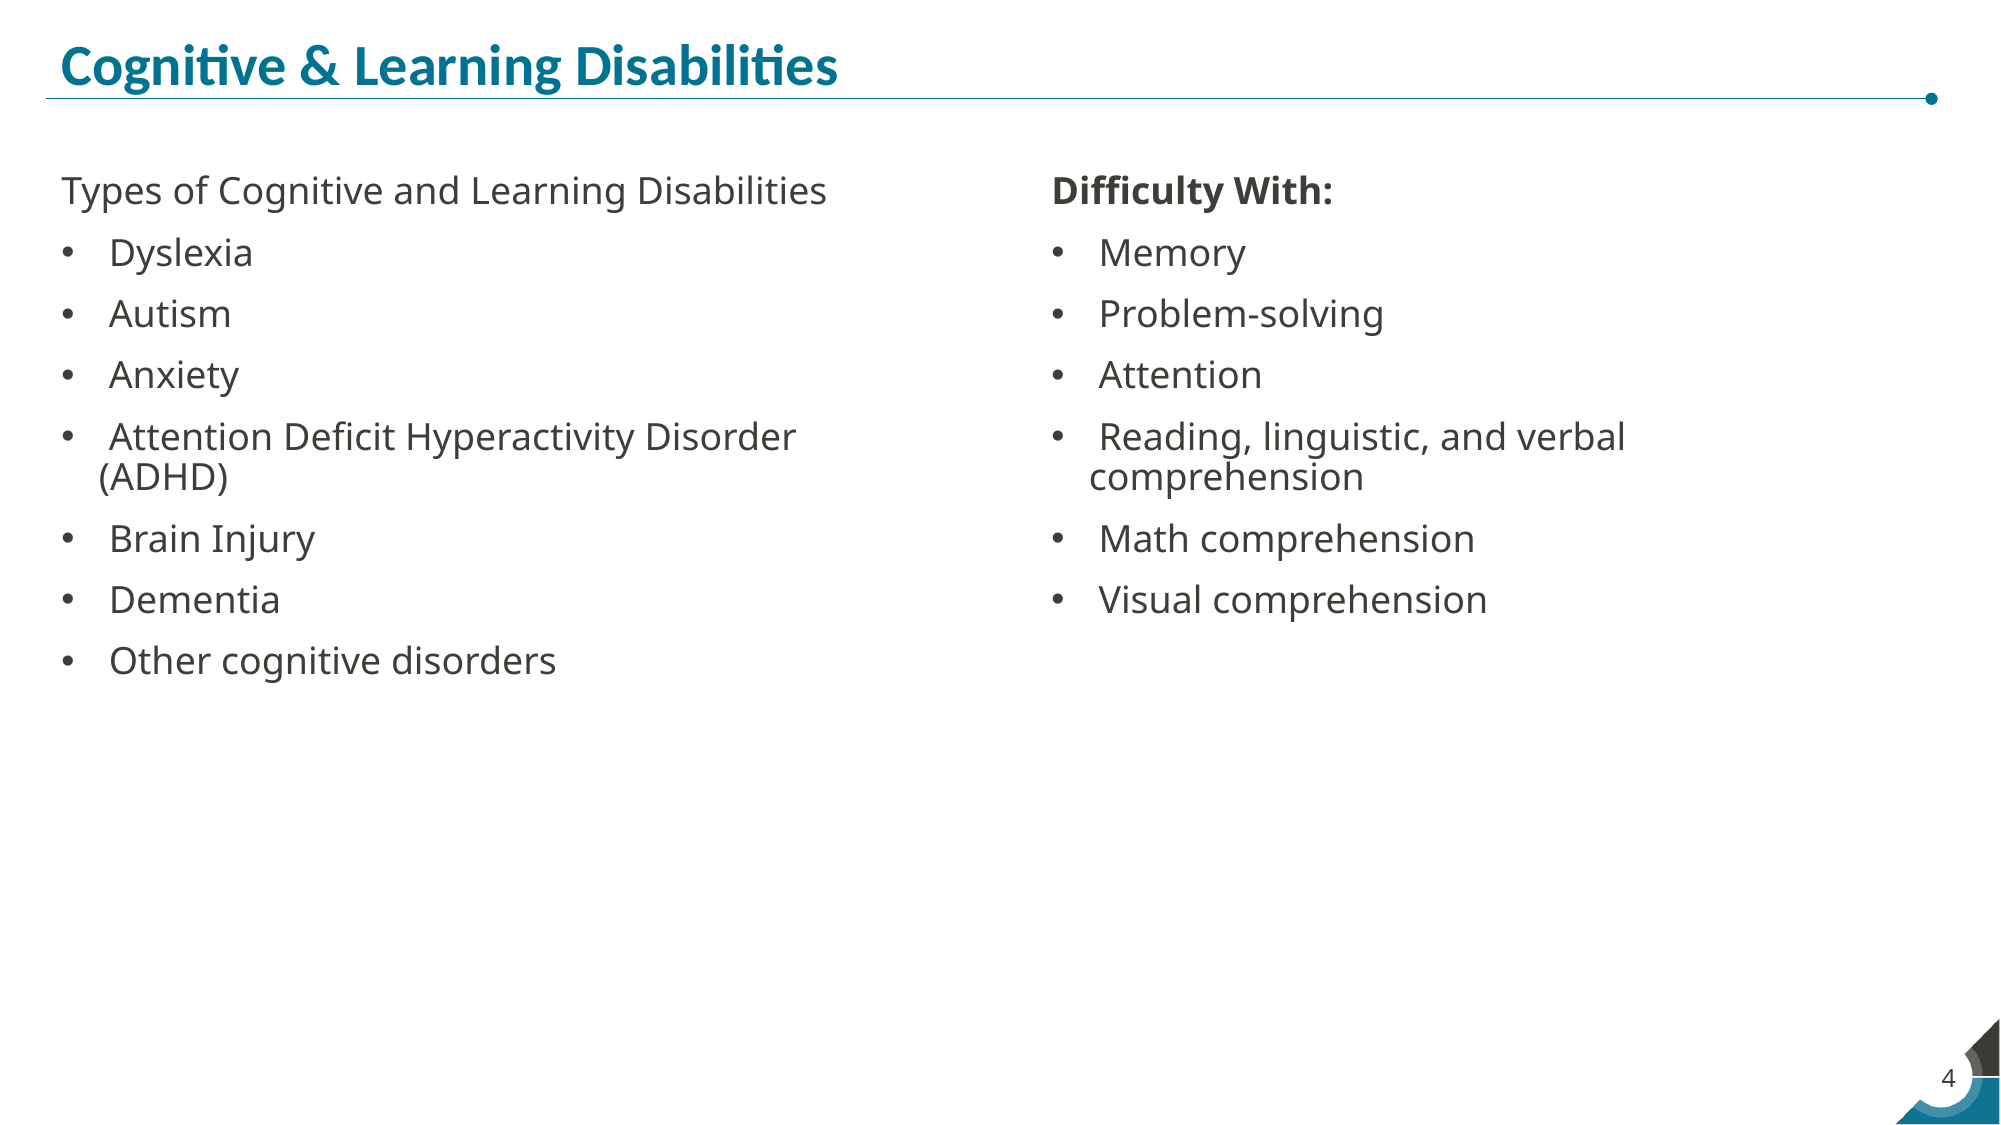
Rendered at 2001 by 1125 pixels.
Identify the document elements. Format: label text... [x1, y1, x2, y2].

list Difficulty With: Memory Problem-solving Attention Reading, linguistic, and verbal comprehension Math comprehension Visual comprehension [1036, 165, 1847, 826]
title Cognitive & Learning Disabilities [46, 28, 1772, 104]
list Types of Cognitive and Learning Disabilities Dyslexia Autism Anxiety Attention Deficit Hyperactivity Disorder (ADHD) Brain Injury Dementia Other cognitive disorders [46, 165, 897, 879]
picture [1889, 1006, 2000, 1125]
